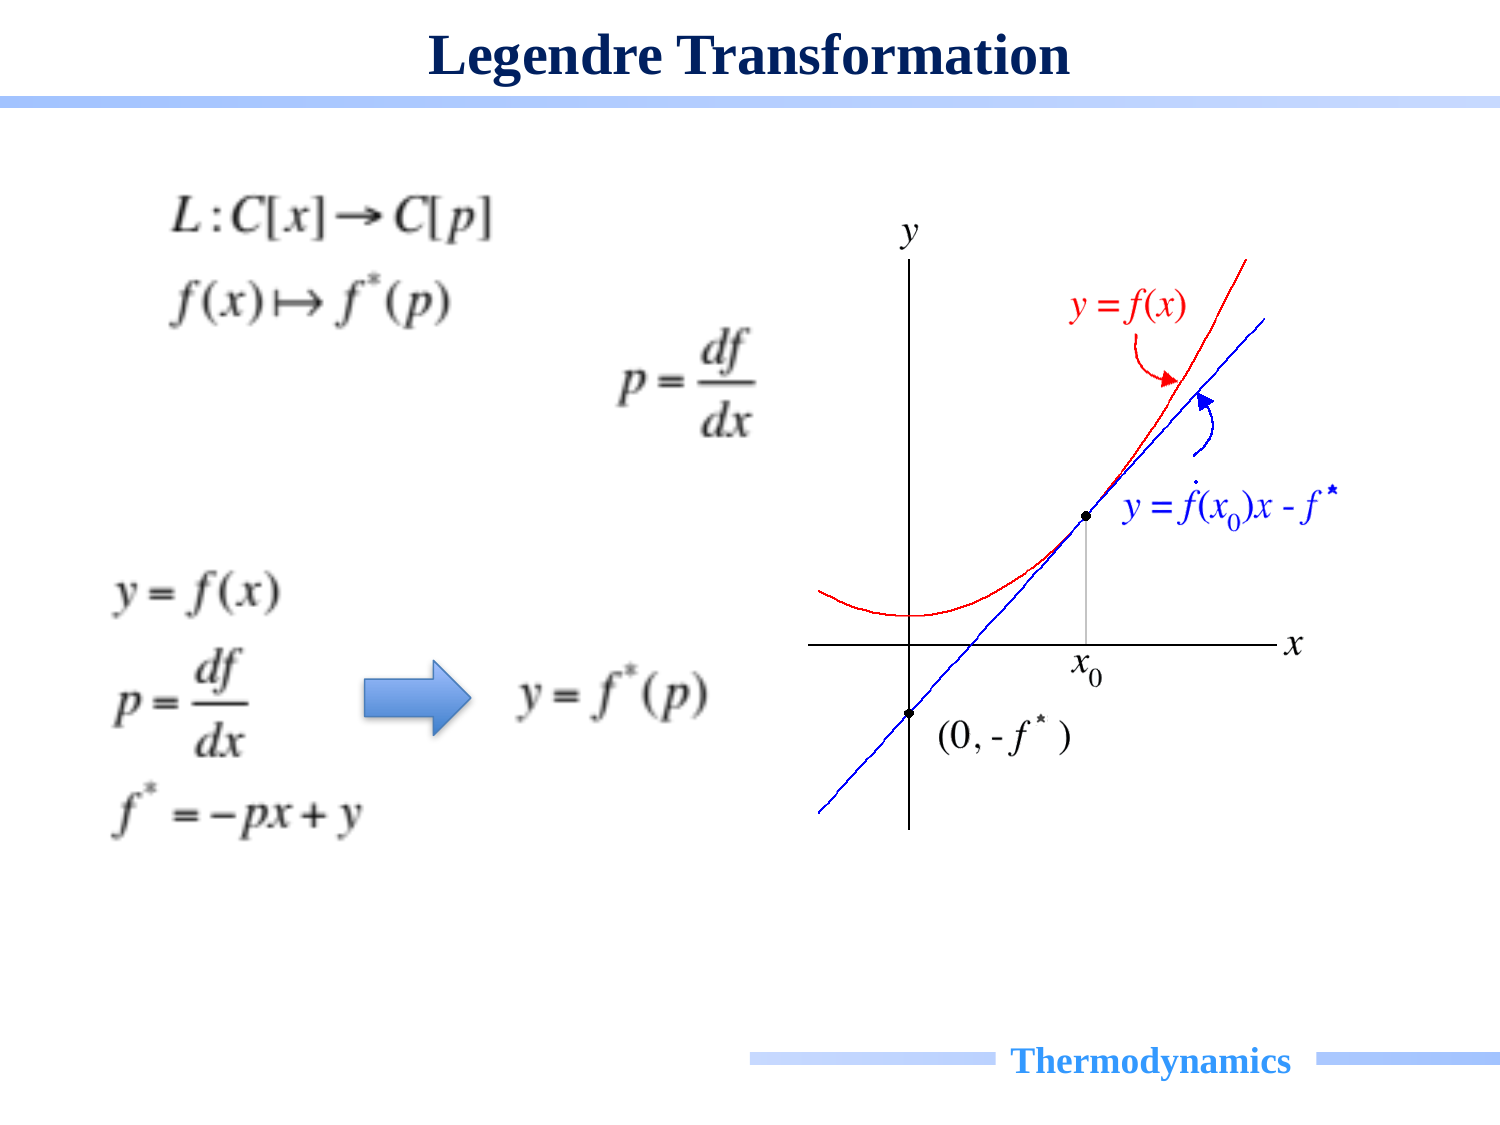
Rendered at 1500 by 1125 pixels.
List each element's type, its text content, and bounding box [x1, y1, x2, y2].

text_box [610, 312, 761, 442]
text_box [105, 562, 711, 842]
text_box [163, 187, 494, 334]
title Legendre Transformation [228, 25, 1272, 77]
picture [789, 192, 1359, 853]
